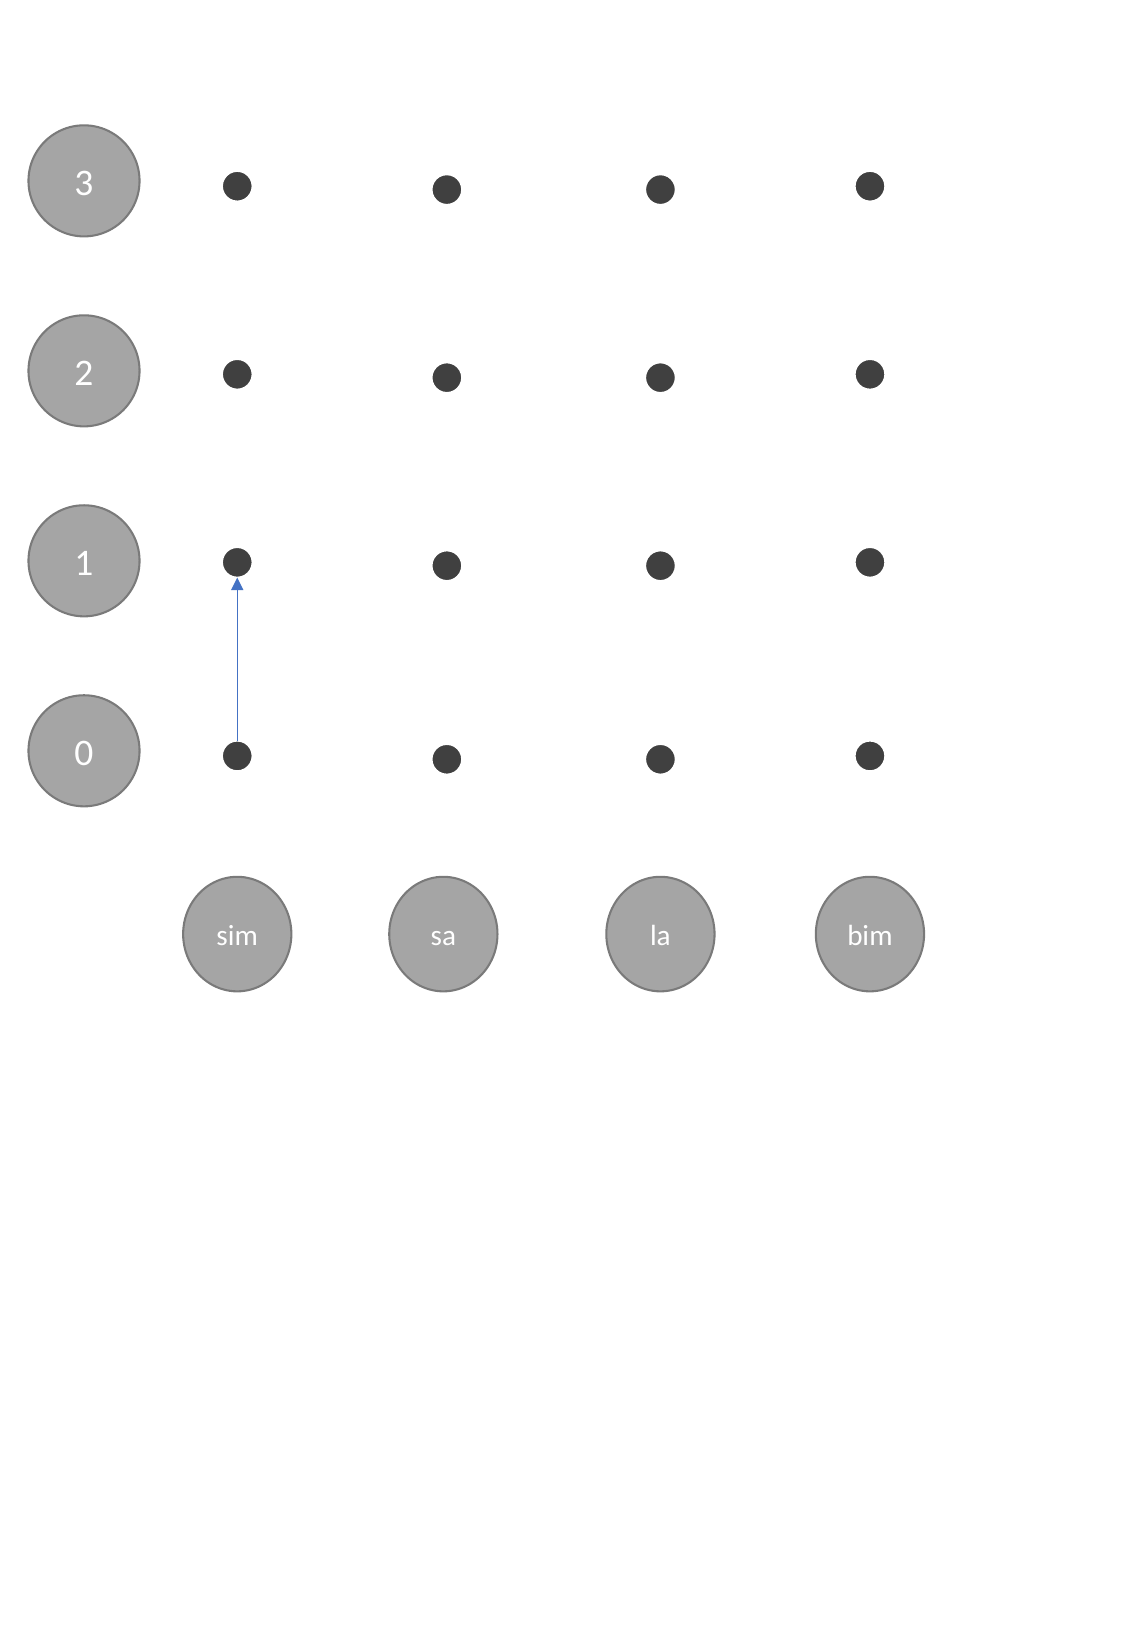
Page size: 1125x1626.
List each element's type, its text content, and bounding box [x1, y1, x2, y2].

text_box sa [388, 875, 499, 993]
text_box la [605, 875, 716, 993]
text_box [221, 170, 886, 775]
text_box sim [182, 875, 293, 993]
text_box bim [814, 875, 926, 993]
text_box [28, 125, 140, 807]
